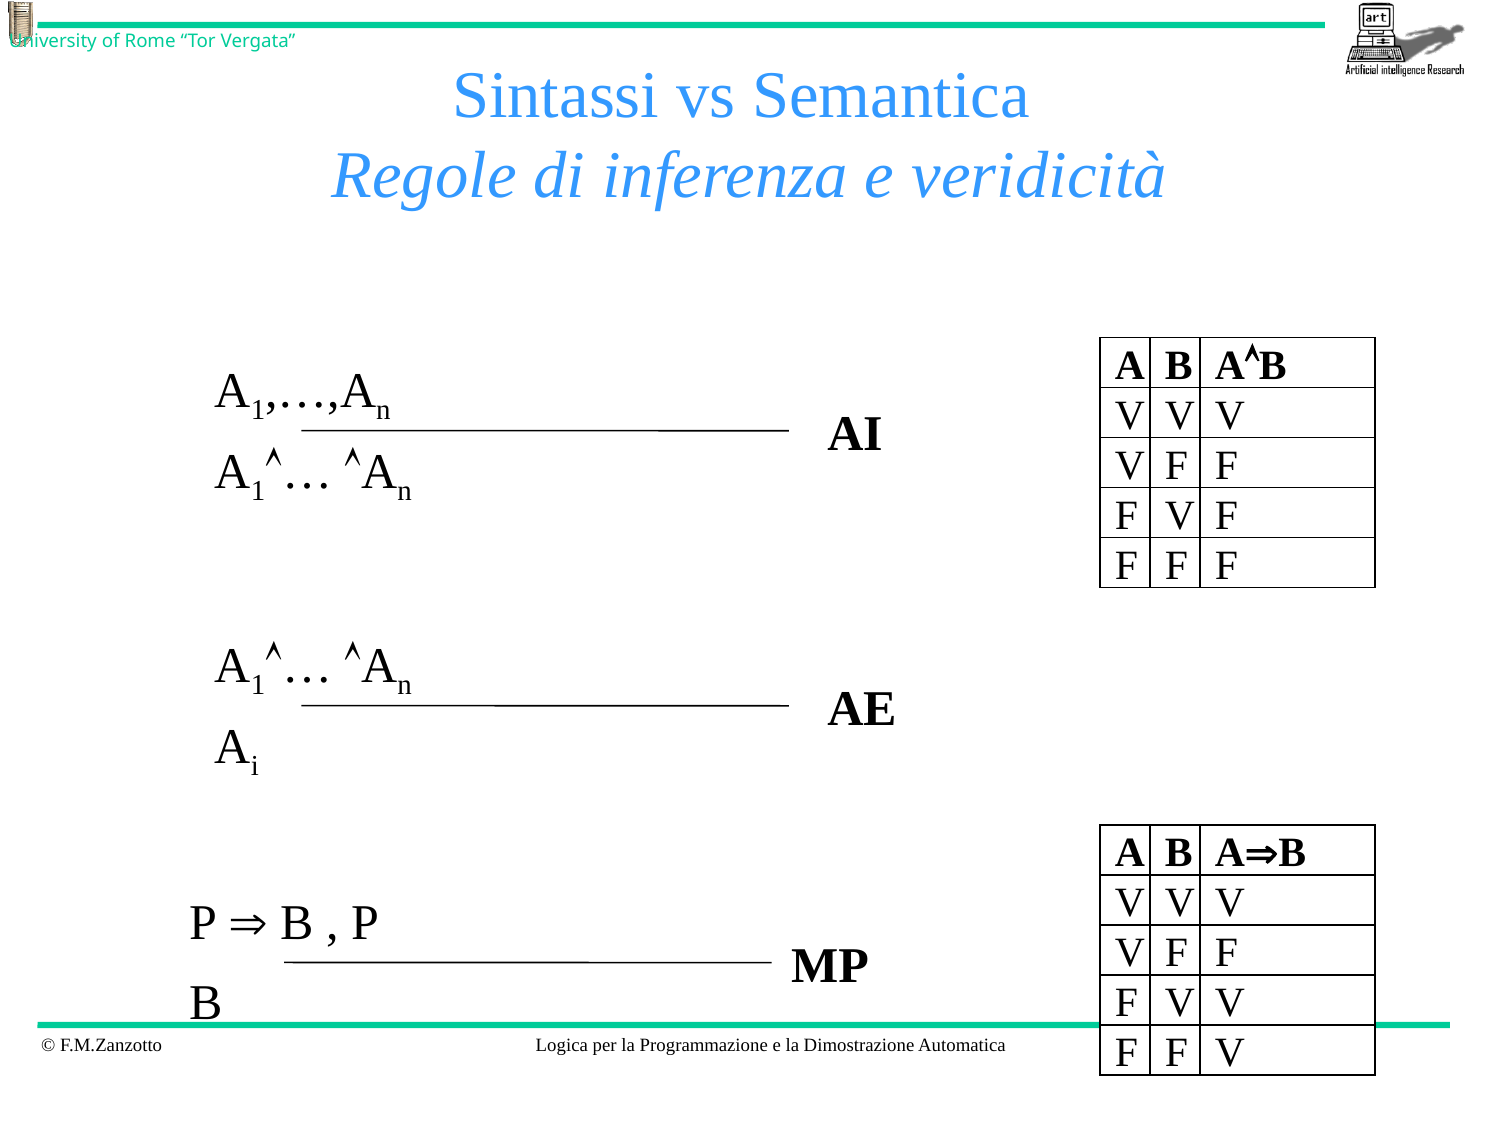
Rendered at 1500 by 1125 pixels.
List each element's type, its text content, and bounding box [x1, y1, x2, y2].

text_box V [1200, 388, 1375, 437]
text_box F [1149, 1025, 1200, 1075]
text_box F [1200, 437, 1375, 487]
text_box F [1200, 924, 1375, 975]
text_box F [1100, 1025, 1149, 1075]
text_box V [1200, 975, 1375, 1025]
text_box V [1149, 388, 1200, 437]
text_box F [1200, 537, 1375, 588]
text_box B [1149, 825, 1200, 875]
text_box A1,…,An [199, 349, 891, 430]
text_box AB [1200, 337, 1375, 388]
text_box P  B , P [174, 881, 865, 957]
text_box V [1100, 875, 1149, 924]
text_box F [1149, 537, 1200, 588]
text_box A [1100, 337, 1149, 388]
text_box V [1200, 1025, 1375, 1075]
picture [1337, 0, 1475, 77]
text_box F [1100, 975, 1149, 1025]
title Sintassi vs Semantica Regole di inferenza e veridicità [112, 74, 1388, 188]
text_box B [174, 962, 865, 1038]
text_box AB [1200, 825, 1375, 875]
text_box MP [776, 924, 902, 1000]
text_box A1… An [199, 624, 891, 705]
text_box AE [812, 668, 938, 743]
text_box A1… An [199, 430, 891, 514]
text_box V [1200, 875, 1375, 924]
text_box V [1149, 975, 1200, 1025]
text_box A [1100, 825, 1149, 875]
text_box V [1100, 388, 1149, 437]
text_box F [1100, 487, 1149, 537]
text_box V [1100, 437, 1149, 487]
text_box F [1149, 437, 1200, 487]
text_box F [1149, 924, 1200, 975]
picture [4, 0, 38, 50]
text_box V [1149, 487, 1200, 537]
text_box AI [812, 393, 938, 468]
text_box V [1100, 924, 1149, 975]
text_box Ai [199, 705, 891, 789]
text_box F [1200, 487, 1375, 537]
text_box B [1149, 337, 1200, 388]
text_box F [1100, 537, 1149, 588]
text_box V [1149, 875, 1200, 924]
